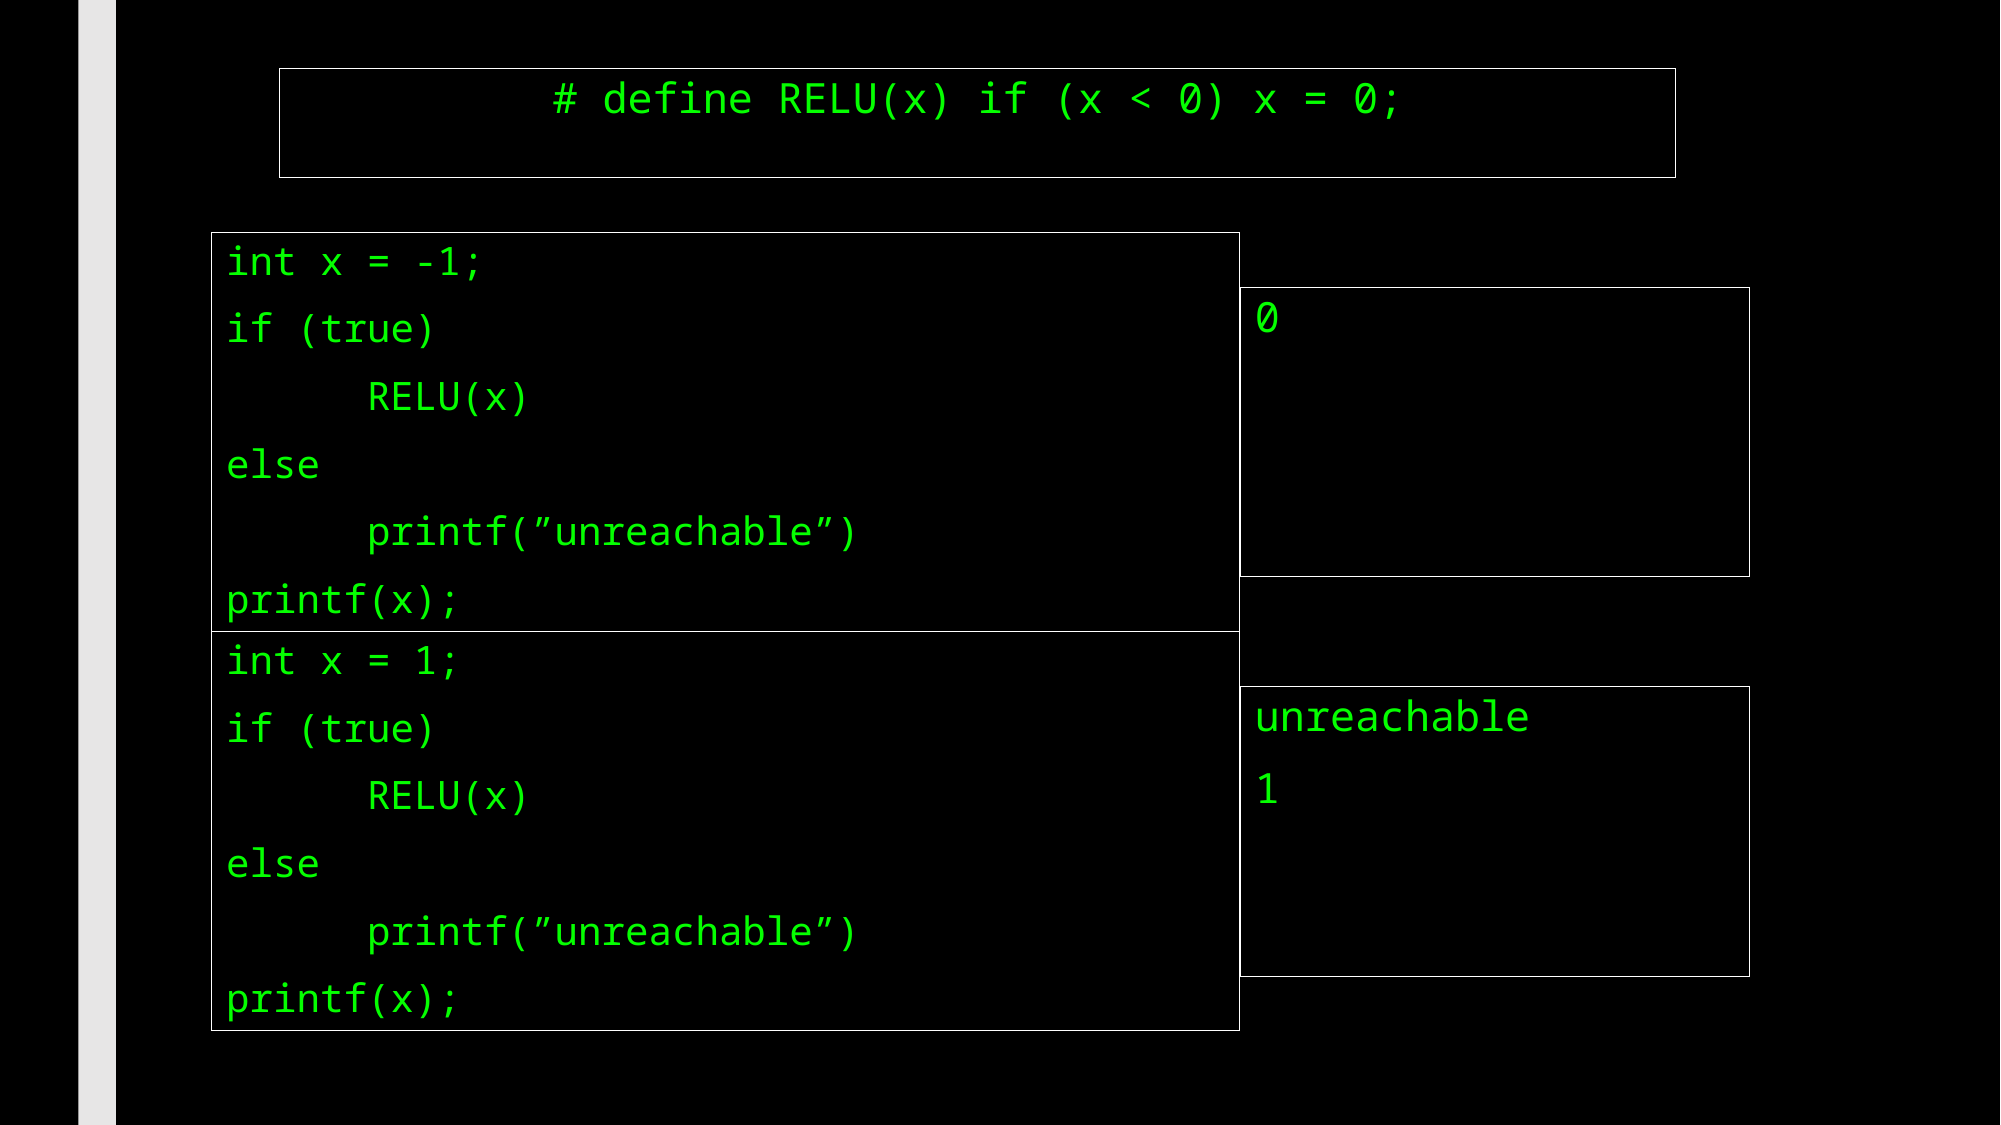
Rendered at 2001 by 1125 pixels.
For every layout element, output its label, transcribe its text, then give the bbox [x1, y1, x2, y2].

text_box int x = 1; if (true) RELU(x) else printf(”unreachable”) printf(x); [211, 631, 1240, 1031]
text_box 0 [1240, 287, 1750, 577]
text_box int x = -1; if (true) RELU(x) else printf(”unreachable”) printf(x); [211, 232, 1240, 631]
text_box unreachable 1 [1240, 686, 1750, 977]
text_box # define RELU(x) if (x < 0) x = 0; [279, 68, 1676, 178]
